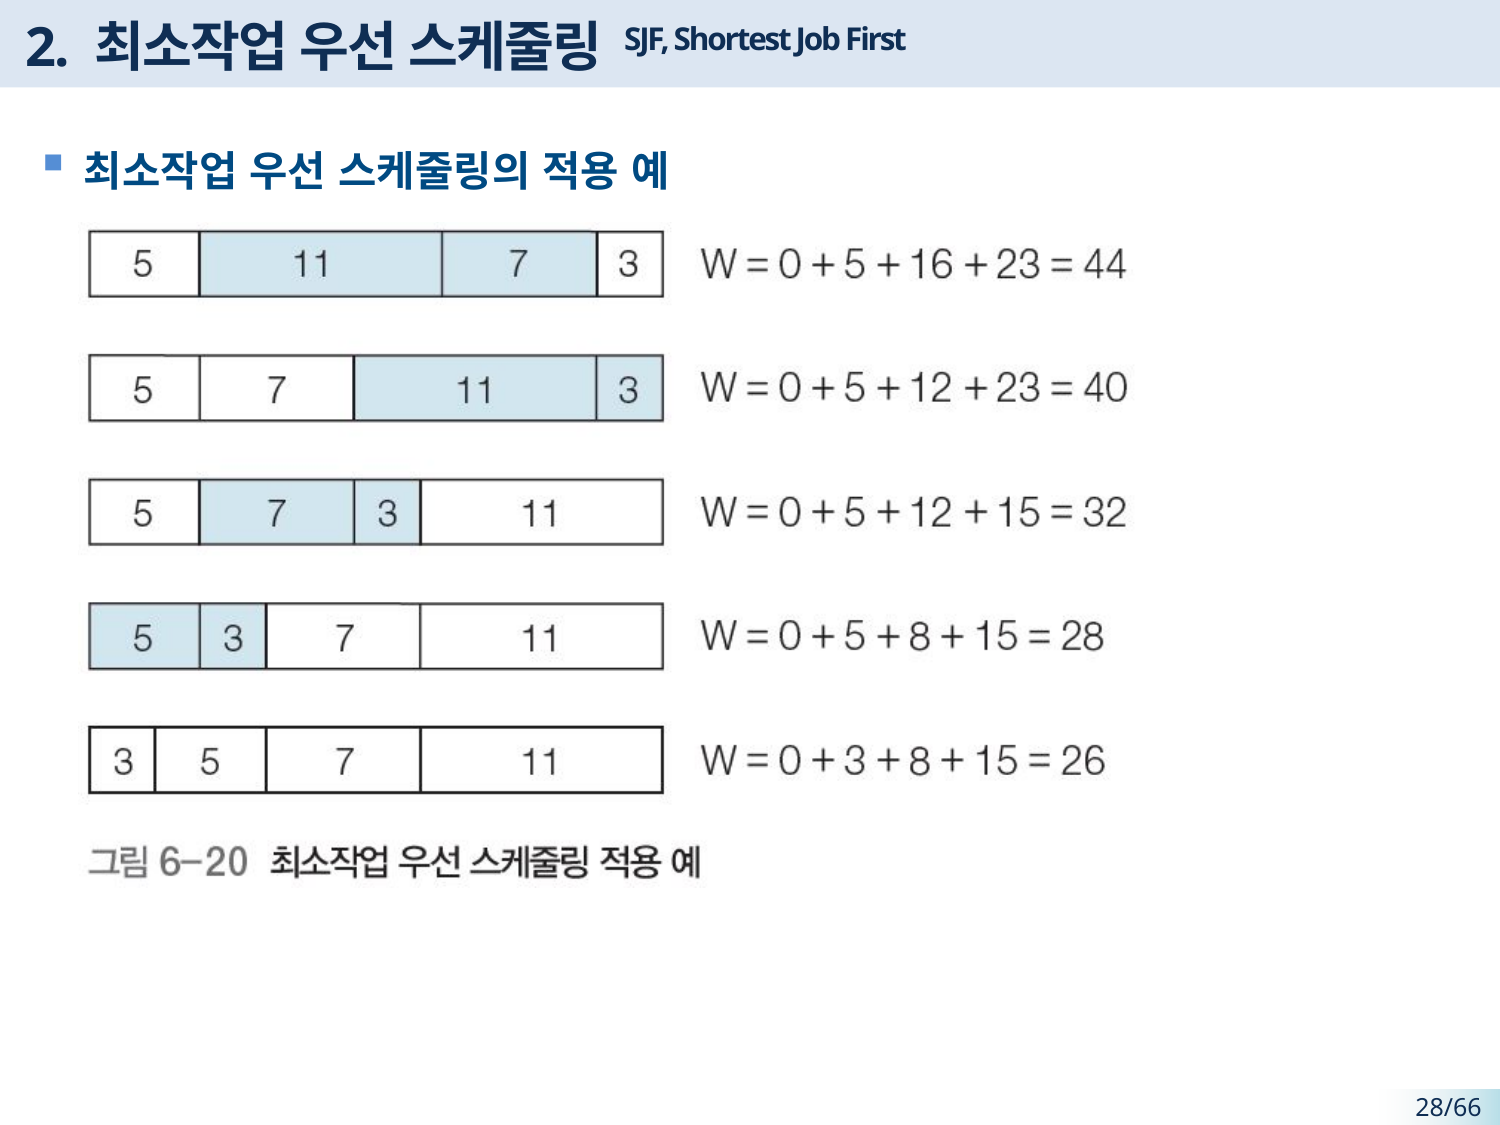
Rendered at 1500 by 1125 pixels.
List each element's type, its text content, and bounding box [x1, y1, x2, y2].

picture [77, 222, 1139, 888]
list 최소작업 우선 스케줄링의 적용 예 [10, 126, 1481, 1057]
title 2. 최소작업 우선 스케줄링 SJF, Shortest Job First [10, 5, 1288, 84]
